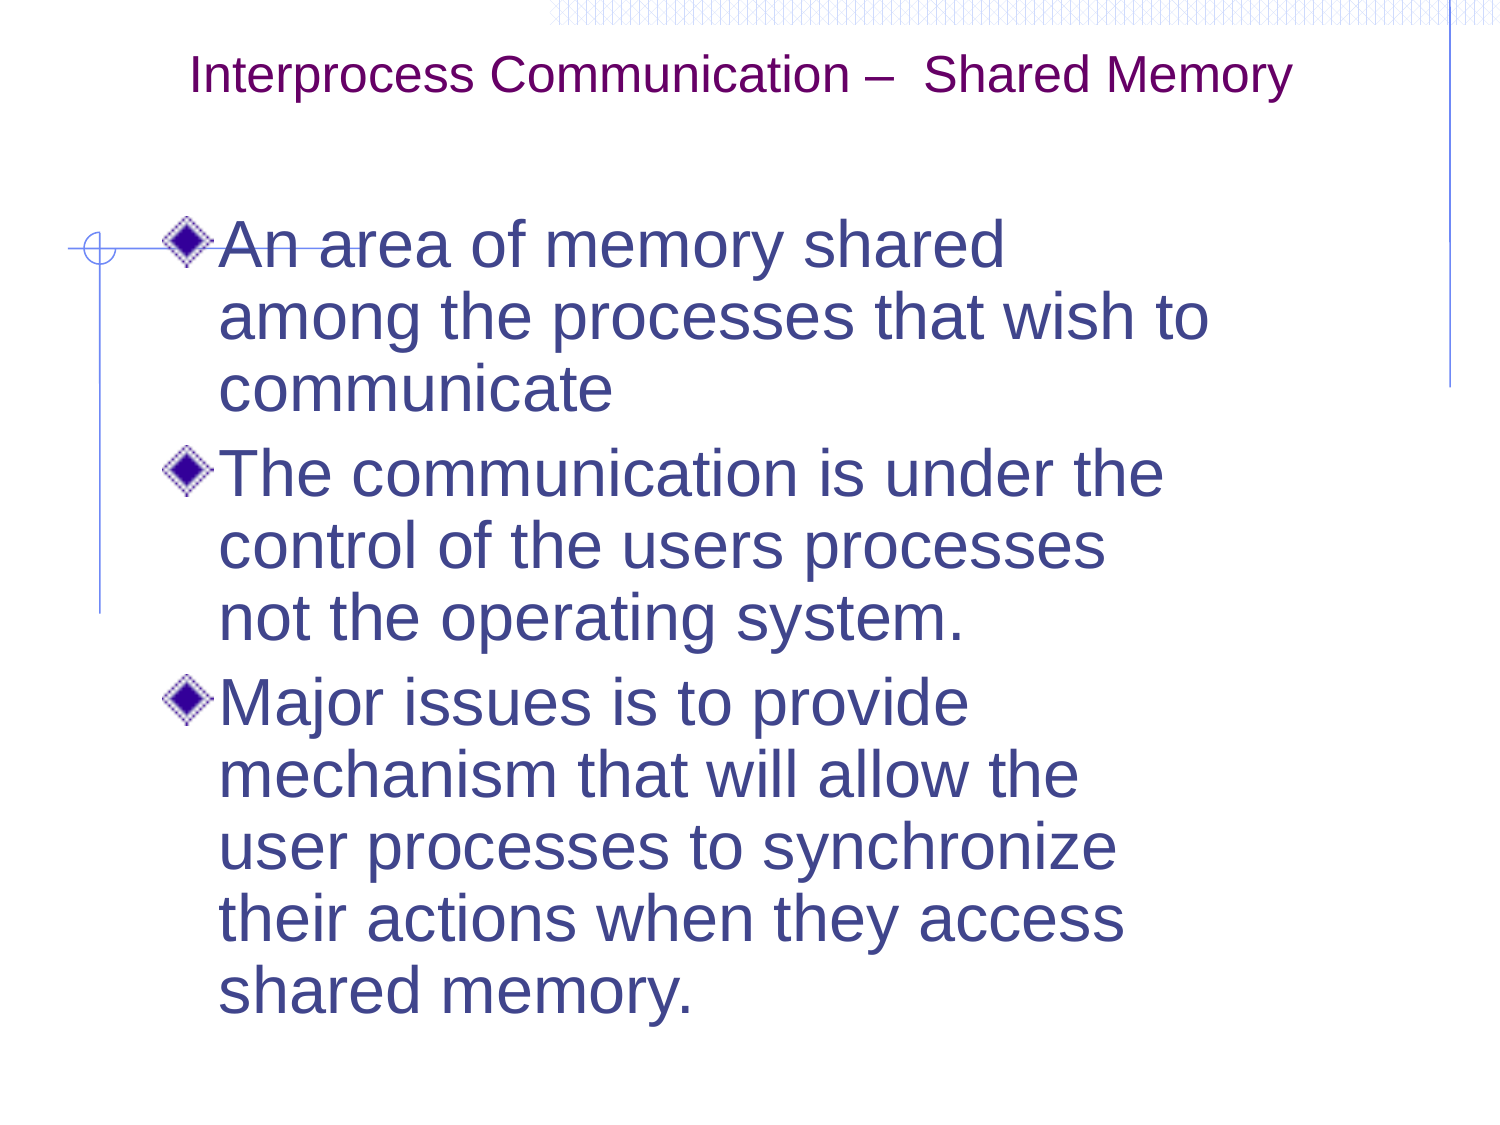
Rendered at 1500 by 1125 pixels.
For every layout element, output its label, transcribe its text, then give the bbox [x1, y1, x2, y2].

list An area of memory shared among the processes that wish to communicate The communication is under the control of the users processes not the operating system. Major issues is to provide mechanism that will allow the user processes to synchronize their actions when they access shared memory. [147, 202, 1234, 946]
picture [162, 445, 214, 497]
picture [162, 216, 214, 268]
title Interprocess Communication – Shared Memory [173, 15, 1500, 111]
picture [162, 674, 214, 726]
